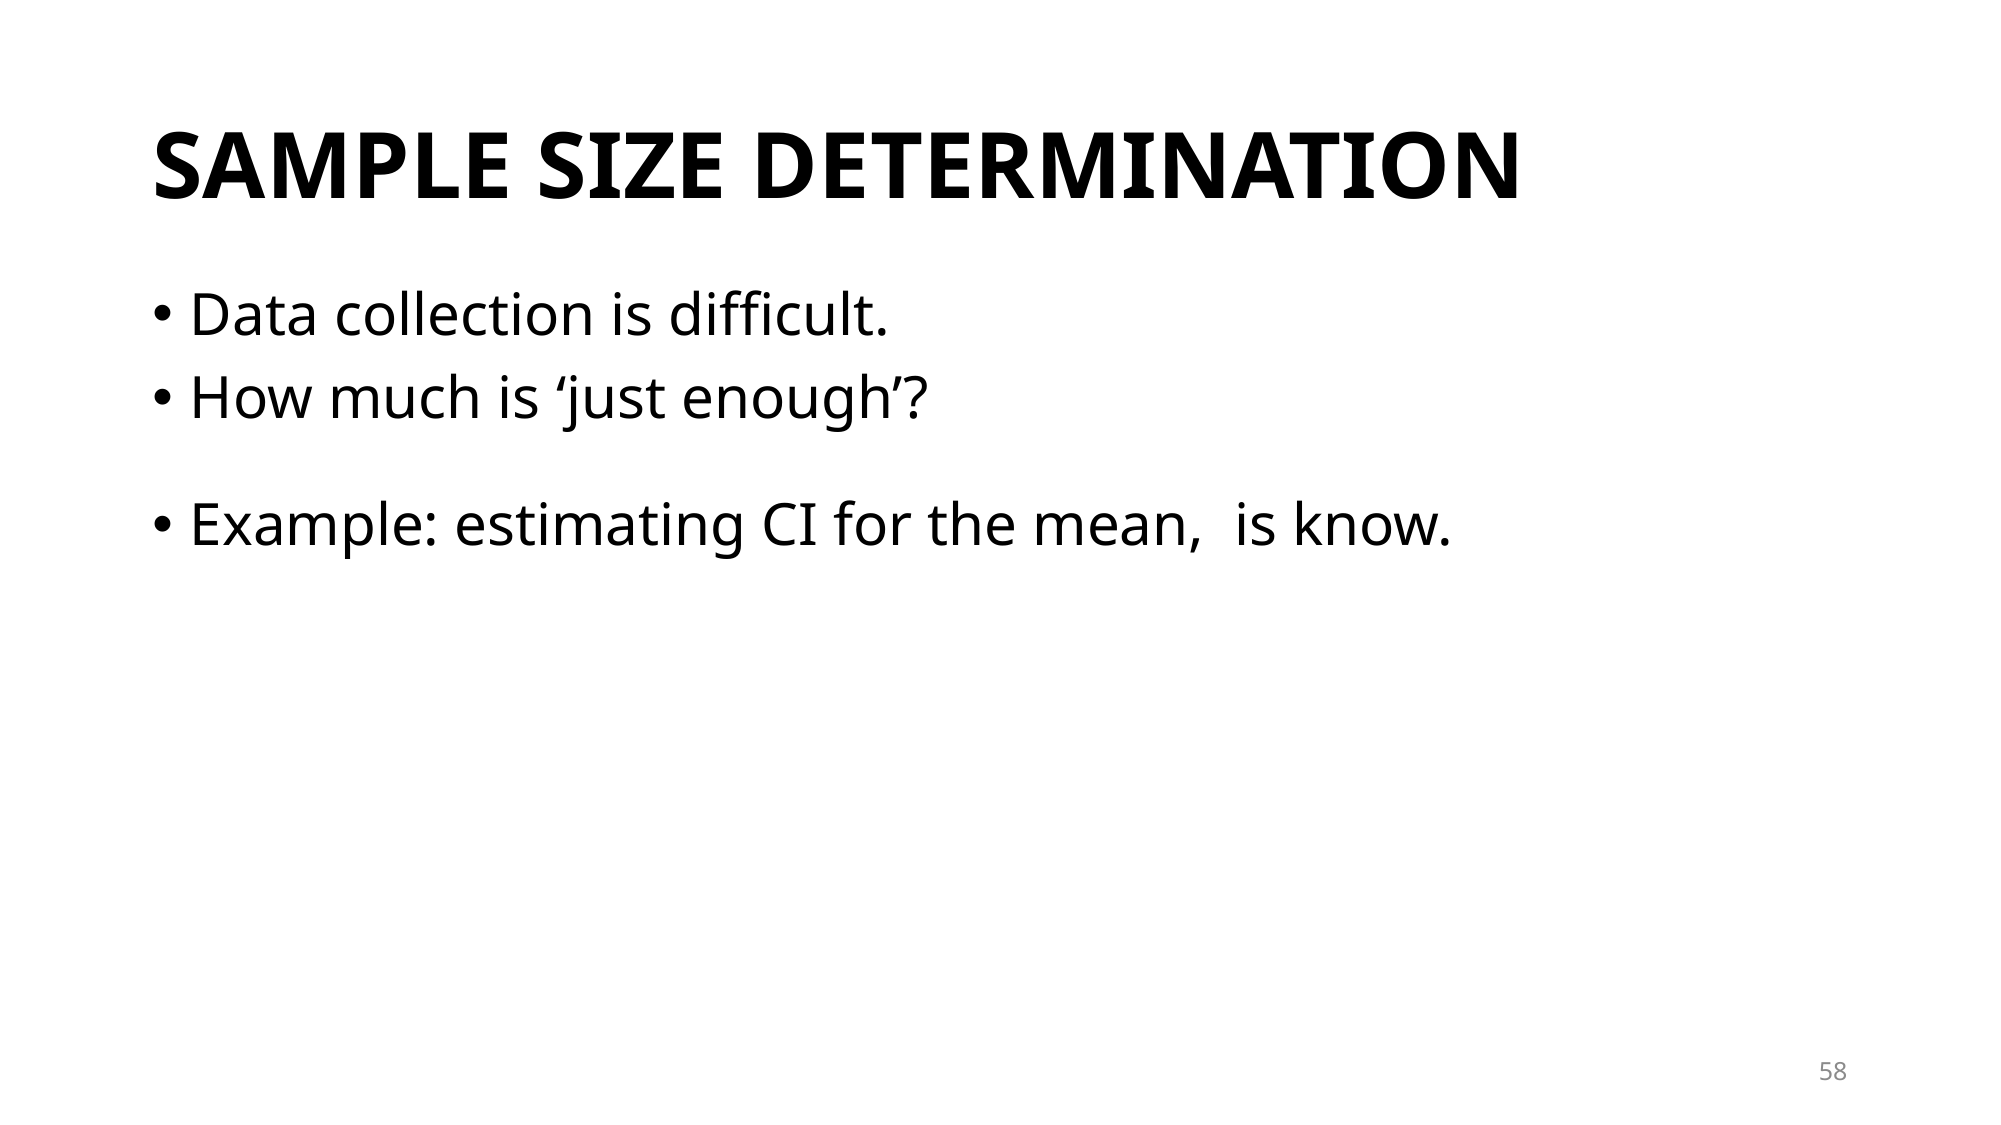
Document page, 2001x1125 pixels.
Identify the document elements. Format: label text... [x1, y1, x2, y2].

slide_number 58 [1412, 1042, 1863, 1103]
title SAMPLE SIZE DETERMINATION [137, 59, 1863, 278]
